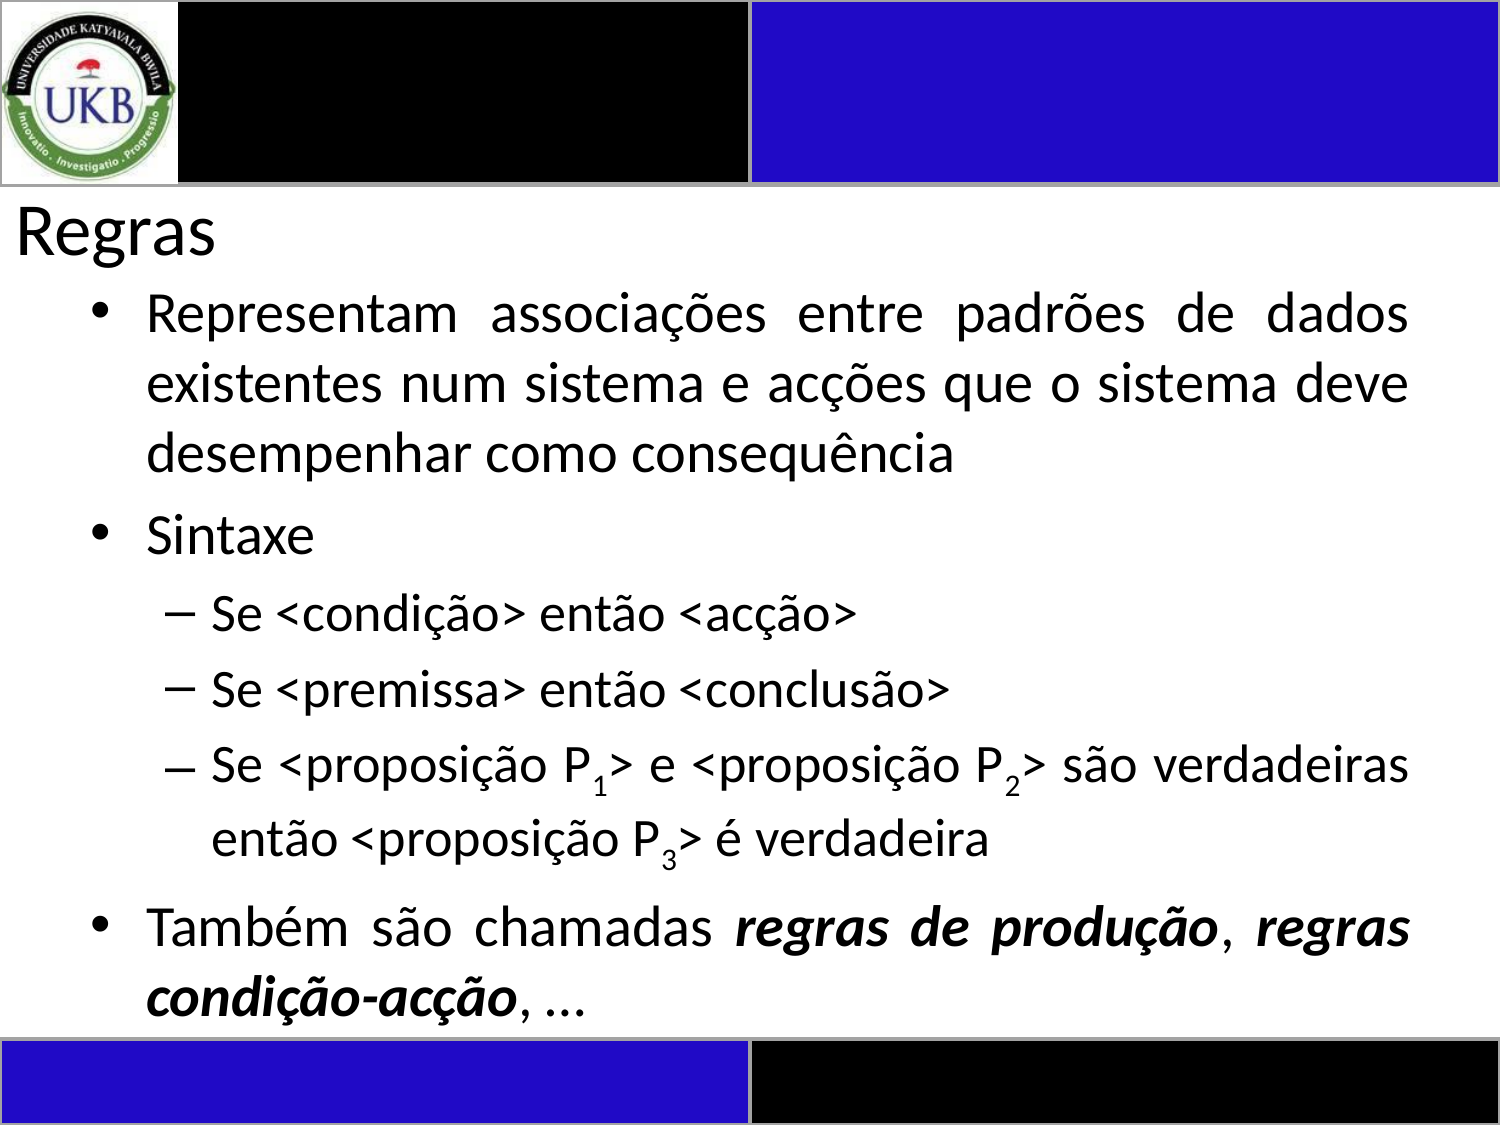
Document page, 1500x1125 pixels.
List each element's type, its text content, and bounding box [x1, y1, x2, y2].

picture [2, 2, 178, 184]
list Representam associações entre padrões de dados existentes num sistema e acções que o sistema deve desempenhar como consequência Sintaxe Se <condição> então <acção> Se <premissa> então <conclusão> Se <proposição P1> e <proposição P2> são verdadeiras então <proposição P3> é verdadeira Também são chamadas regras de produção, regras condição-acção, … [74, 266, 1426, 1036]
title Regras [0, 184, 1500, 268]
